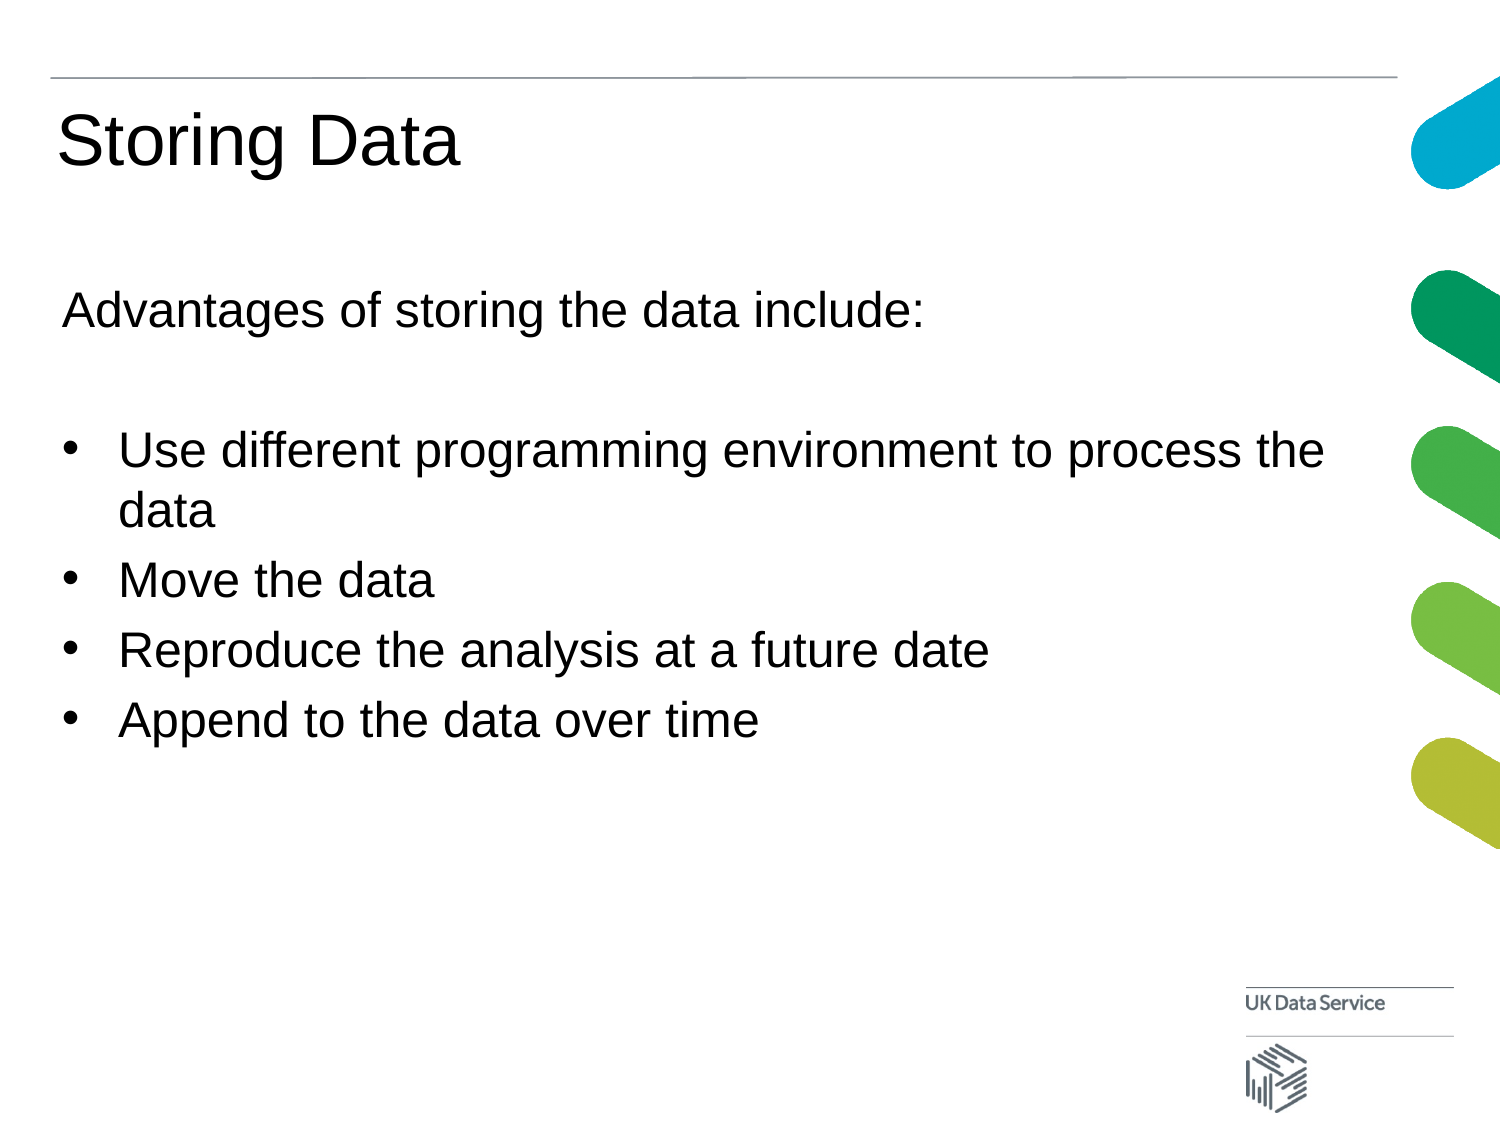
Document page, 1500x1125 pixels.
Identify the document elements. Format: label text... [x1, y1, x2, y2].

title Storing Data [41, 42, 1392, 231]
list Advantages of storing the data include: Use different programming environment to process the data Move the data Reproduce the analysis at a future date Append to the data over time [46, 269, 1397, 1113]
picture [1411, 0, 1500, 849]
picture [1397, 987, 1454, 1113]
